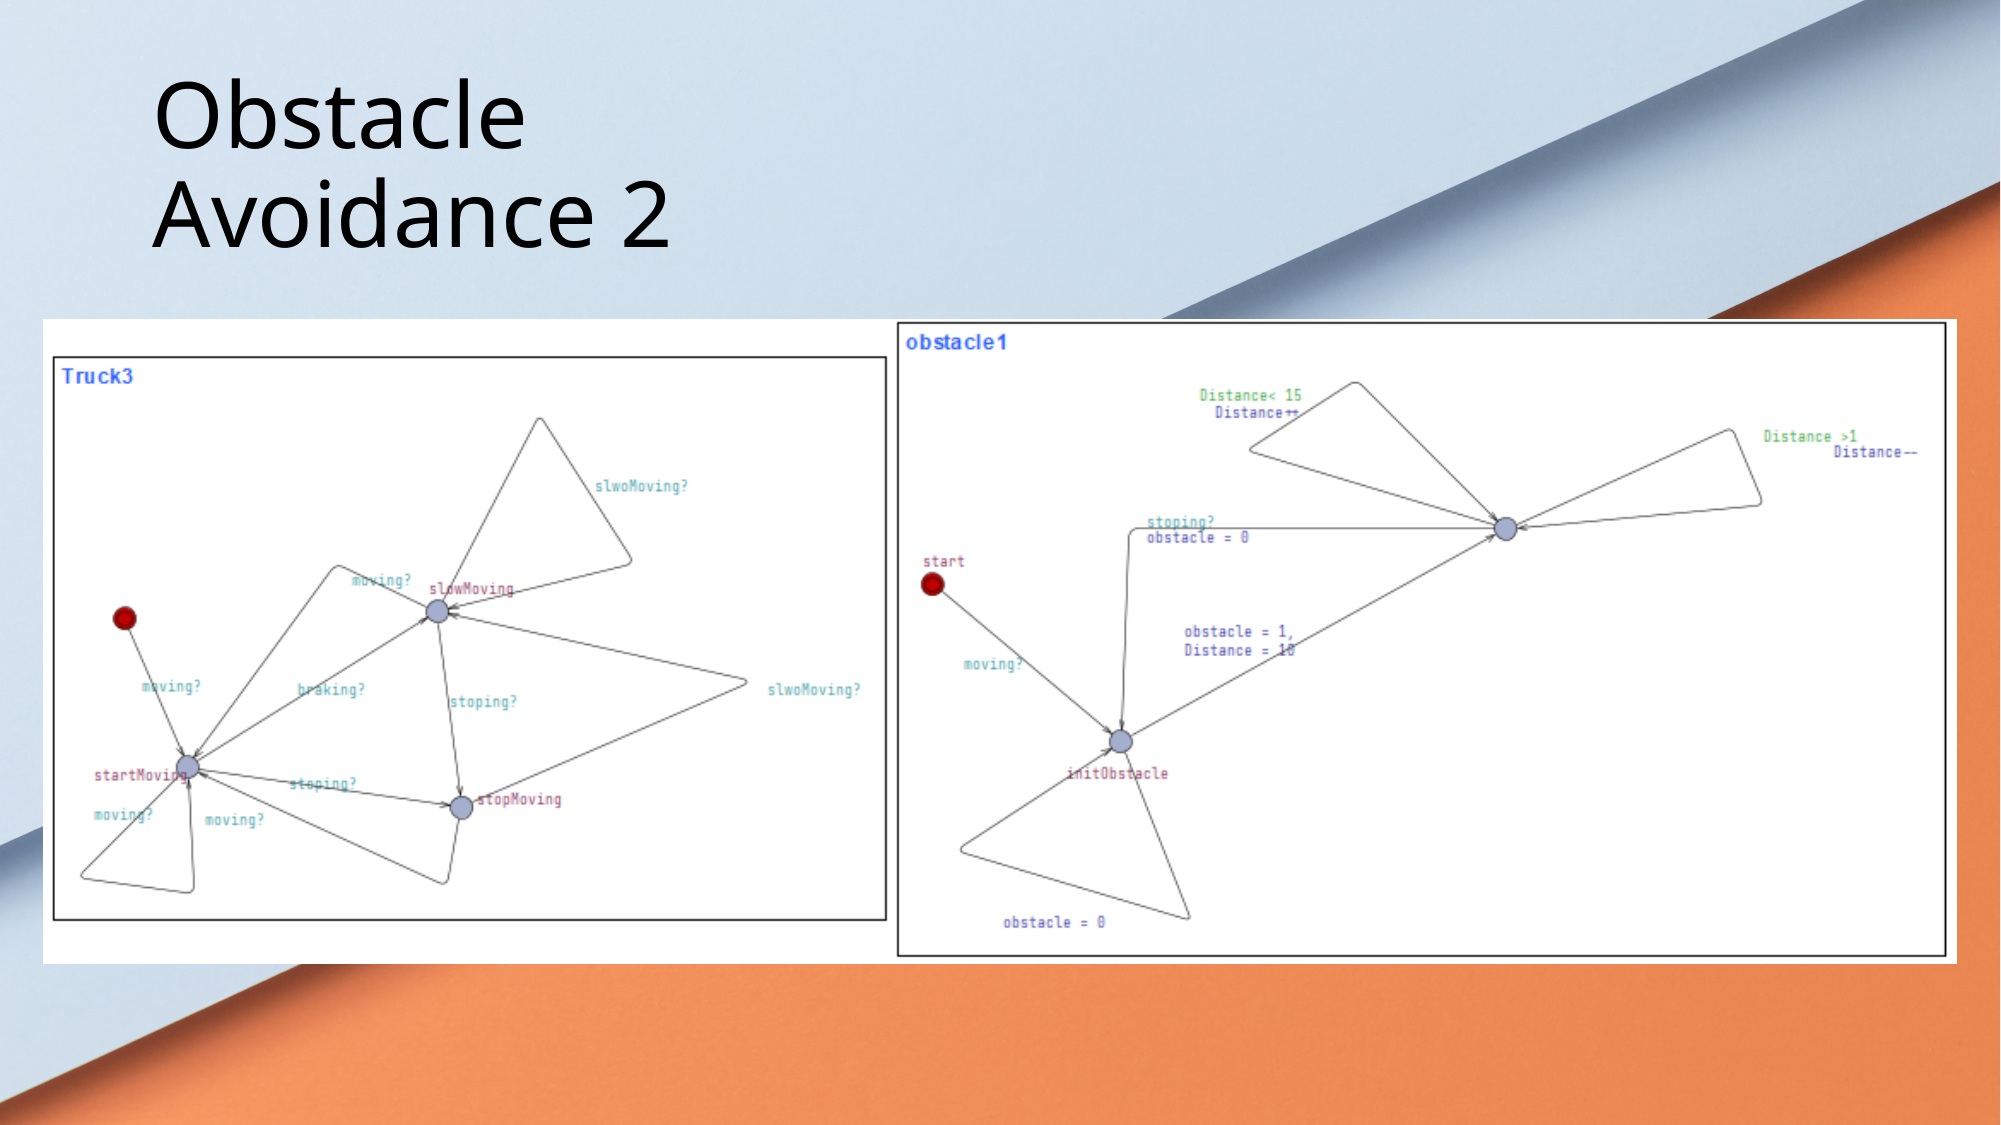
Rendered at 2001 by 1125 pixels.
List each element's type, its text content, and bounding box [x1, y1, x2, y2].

picture [0, 0, 2001, 1125]
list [43, 319, 1957, 965]
title Obstacle Avoidance 2 [137, 59, 1000, 278]
